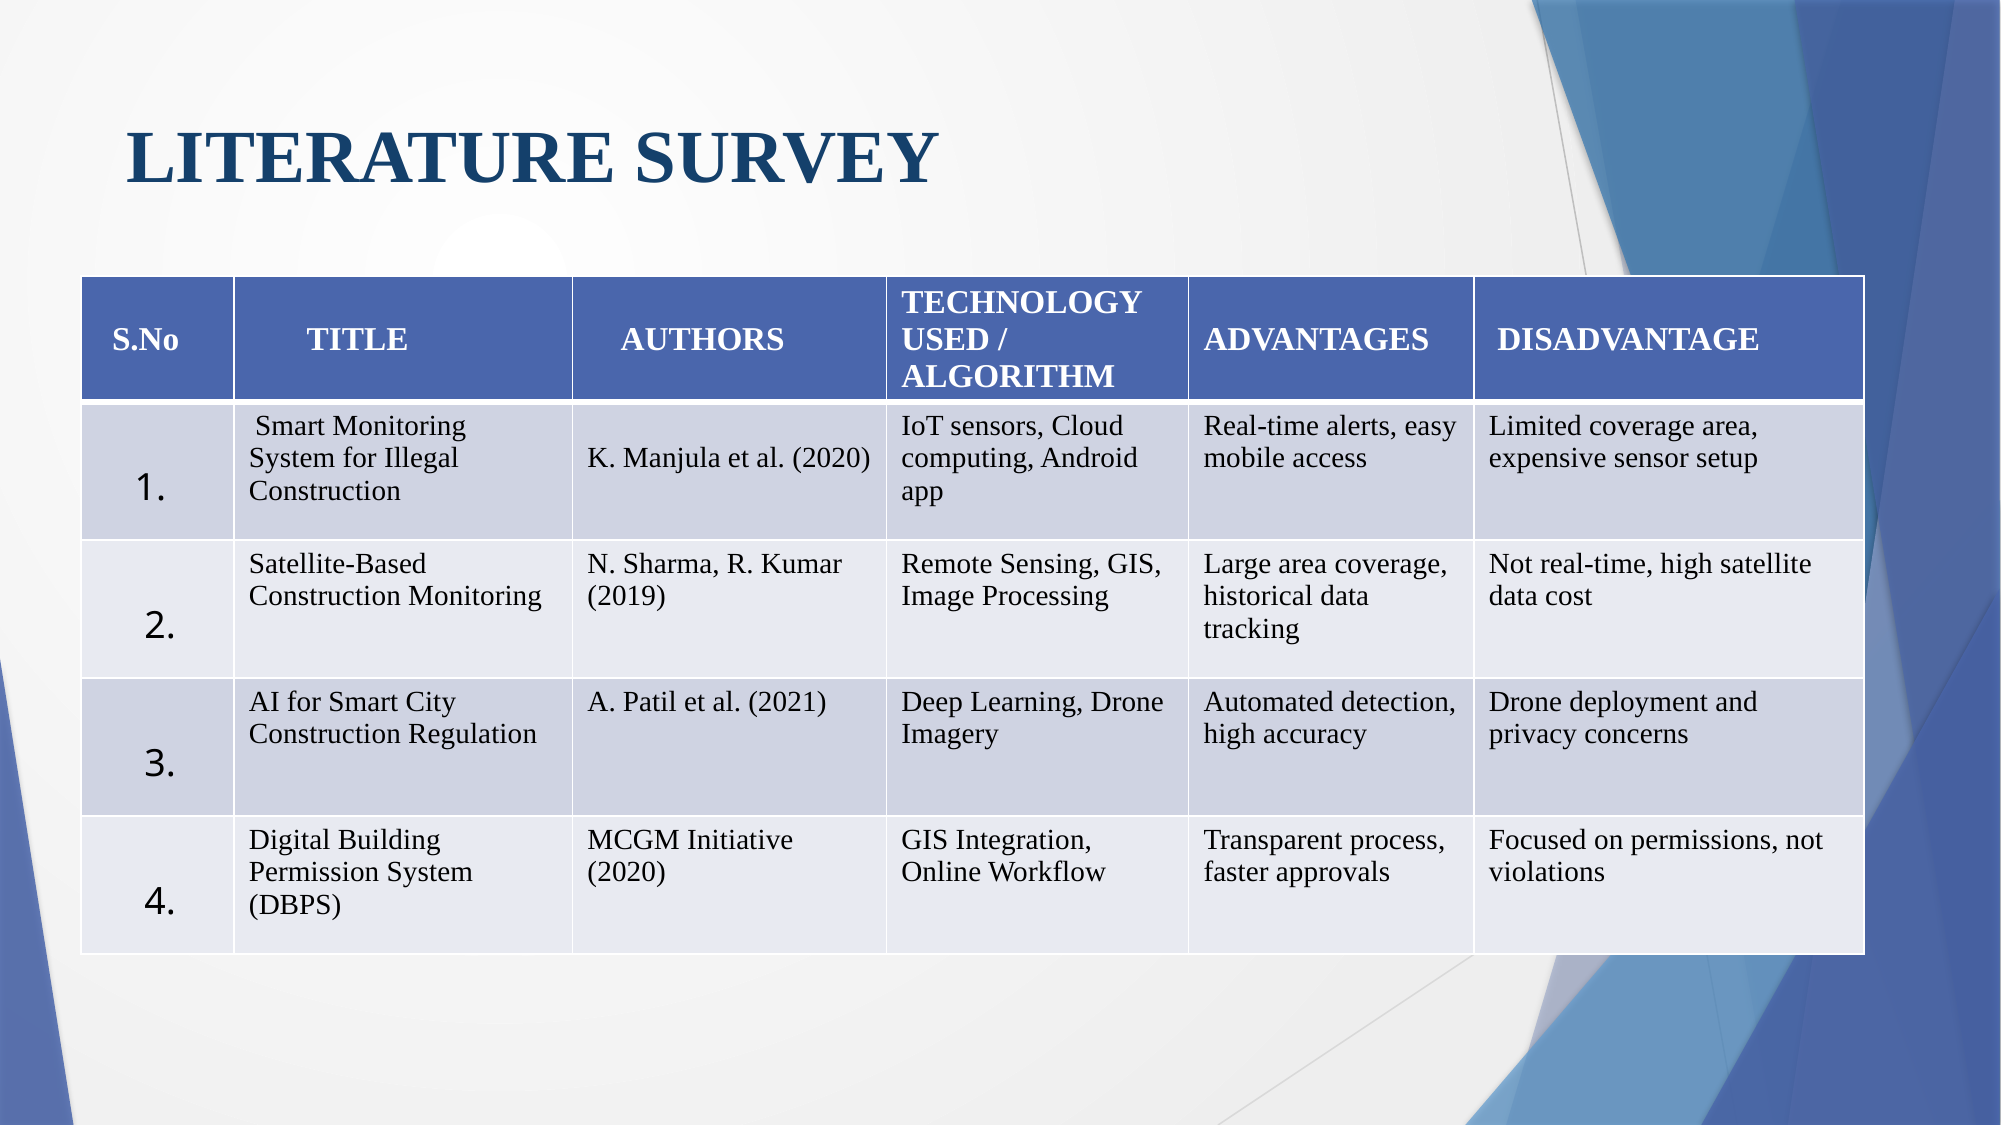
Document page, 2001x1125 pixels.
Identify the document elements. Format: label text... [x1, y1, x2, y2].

table_cell K. Manjula et al. (2020) [573, 405, 886, 539]
table_cell 1. [82, 405, 233, 539]
table_header DISADVANTAGE [1475, 277, 1863, 399]
table_cell Satellite-Based Construction Monitoring [235, 541, 572, 677]
table_cell GIS Integration, Online Workflow [887, 817, 1188, 953]
table_cell Large area coverage, historical data tracking [1189, 541, 1473, 677]
table_cell 4. [82, 817, 233, 953]
table_cell Digital Building Permission System (DBPS) [235, 817, 572, 953]
table_cell A. Patil et al. (2021) [573, 679, 886, 815]
table_cell MCGM Initiative (2020) [573, 817, 886, 953]
table_header ADVANTAGES [1189, 277, 1473, 399]
table_header S.No [82, 277, 233, 399]
table_cell IoT sensors, Cloud computing, Android app [887, 405, 1188, 539]
table_cell Real-time alerts, easy mobile access [1189, 405, 1473, 539]
table_header TITLE [235, 277, 572, 399]
table_cell 3. [82, 679, 233, 815]
table_cell Deep Learning, Drone Imagery [887, 679, 1188, 815]
table_header AUTHORS [573, 277, 886, 399]
table_cell 2. [82, 541, 233, 677]
table_cell N. Sharma, R. Kumar (2019) [573, 541, 886, 677]
table_cell Automated detection, high accuracy [1189, 679, 1473, 815]
table_cell Not real-time, high satellite data cost [1475, 541, 1863, 677]
table_cell Drone deployment and privacy concerns [1475, 679, 1863, 815]
title LITERATURE SURVEY [111, 99, 1522, 275]
table_header TECHNOLOGY USED / ALGORITHM [887, 277, 1188, 399]
table_cell Smart Monitoring System for Illegal Construction [235, 405, 572, 539]
table_cell Transparent process, faster approvals [1189, 817, 1473, 953]
table_cell Remote Sensing, GIS, Image Processing [887, 541, 1188, 677]
table_cell Limited coverage area, expensive sensor setup [1475, 405, 1863, 539]
table_cell AI for Smart City Construction Regulation [235, 679, 572, 815]
table_cell Focused on permissions, not violations [1475, 817, 1863, 953]
